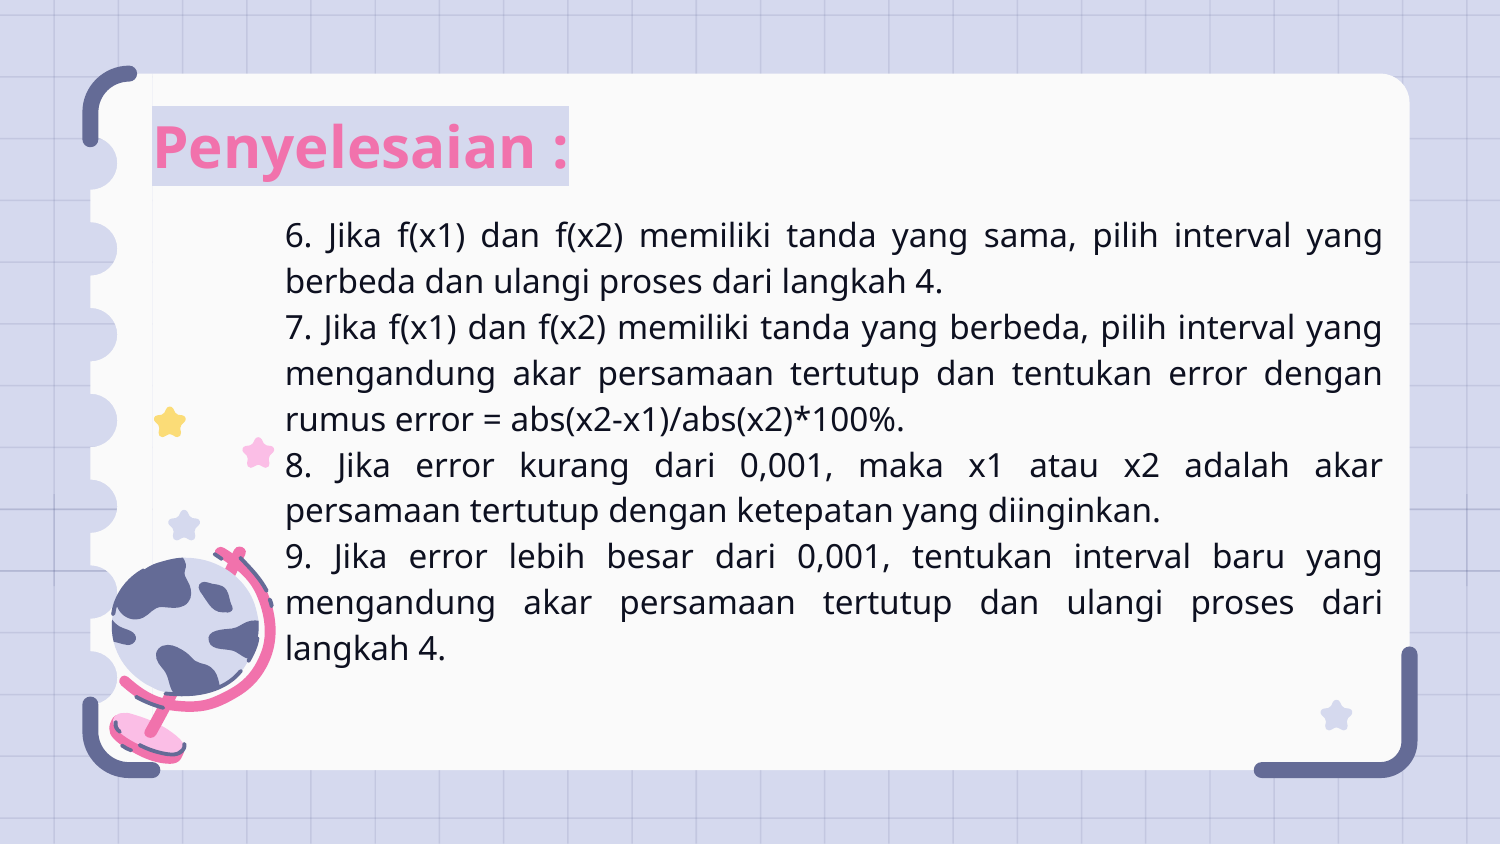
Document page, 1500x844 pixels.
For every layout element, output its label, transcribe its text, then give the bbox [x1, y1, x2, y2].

text_box [242, 437, 275, 468]
text_box [168, 509, 200, 541]
subtitle 6. Jika f(x1) dan f(x2) memiliki tanda yang sama, pilih interval yang berbeda dan ulangi proses dari langkah 4. 7. Jika f(x1) dan f(x2) memiliki tanda yang berbeda, pilih interval yang mengandung akar persamaan tertutup dan tentukan error dengan rumus error = abs(x2-x1)/abs(x2)*100%. 8. Jika error kurang dari 0,001, maka x1 atau x2 adalah akar persamaan tertutup dengan ketepatan yang diinginkan. 9. Jika error lebih besar dari 0,001, tentukan interval baru yang mengandung akar persamaan tertutup dan ulangi proses dari langkah 4. [246, 193, 1400, 754]
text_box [107, 546, 279, 765]
text_box [154, 406, 186, 438]
text_box Penyelesaian : [137, 95, 681, 186]
text_box [1320, 699, 1353, 731]
